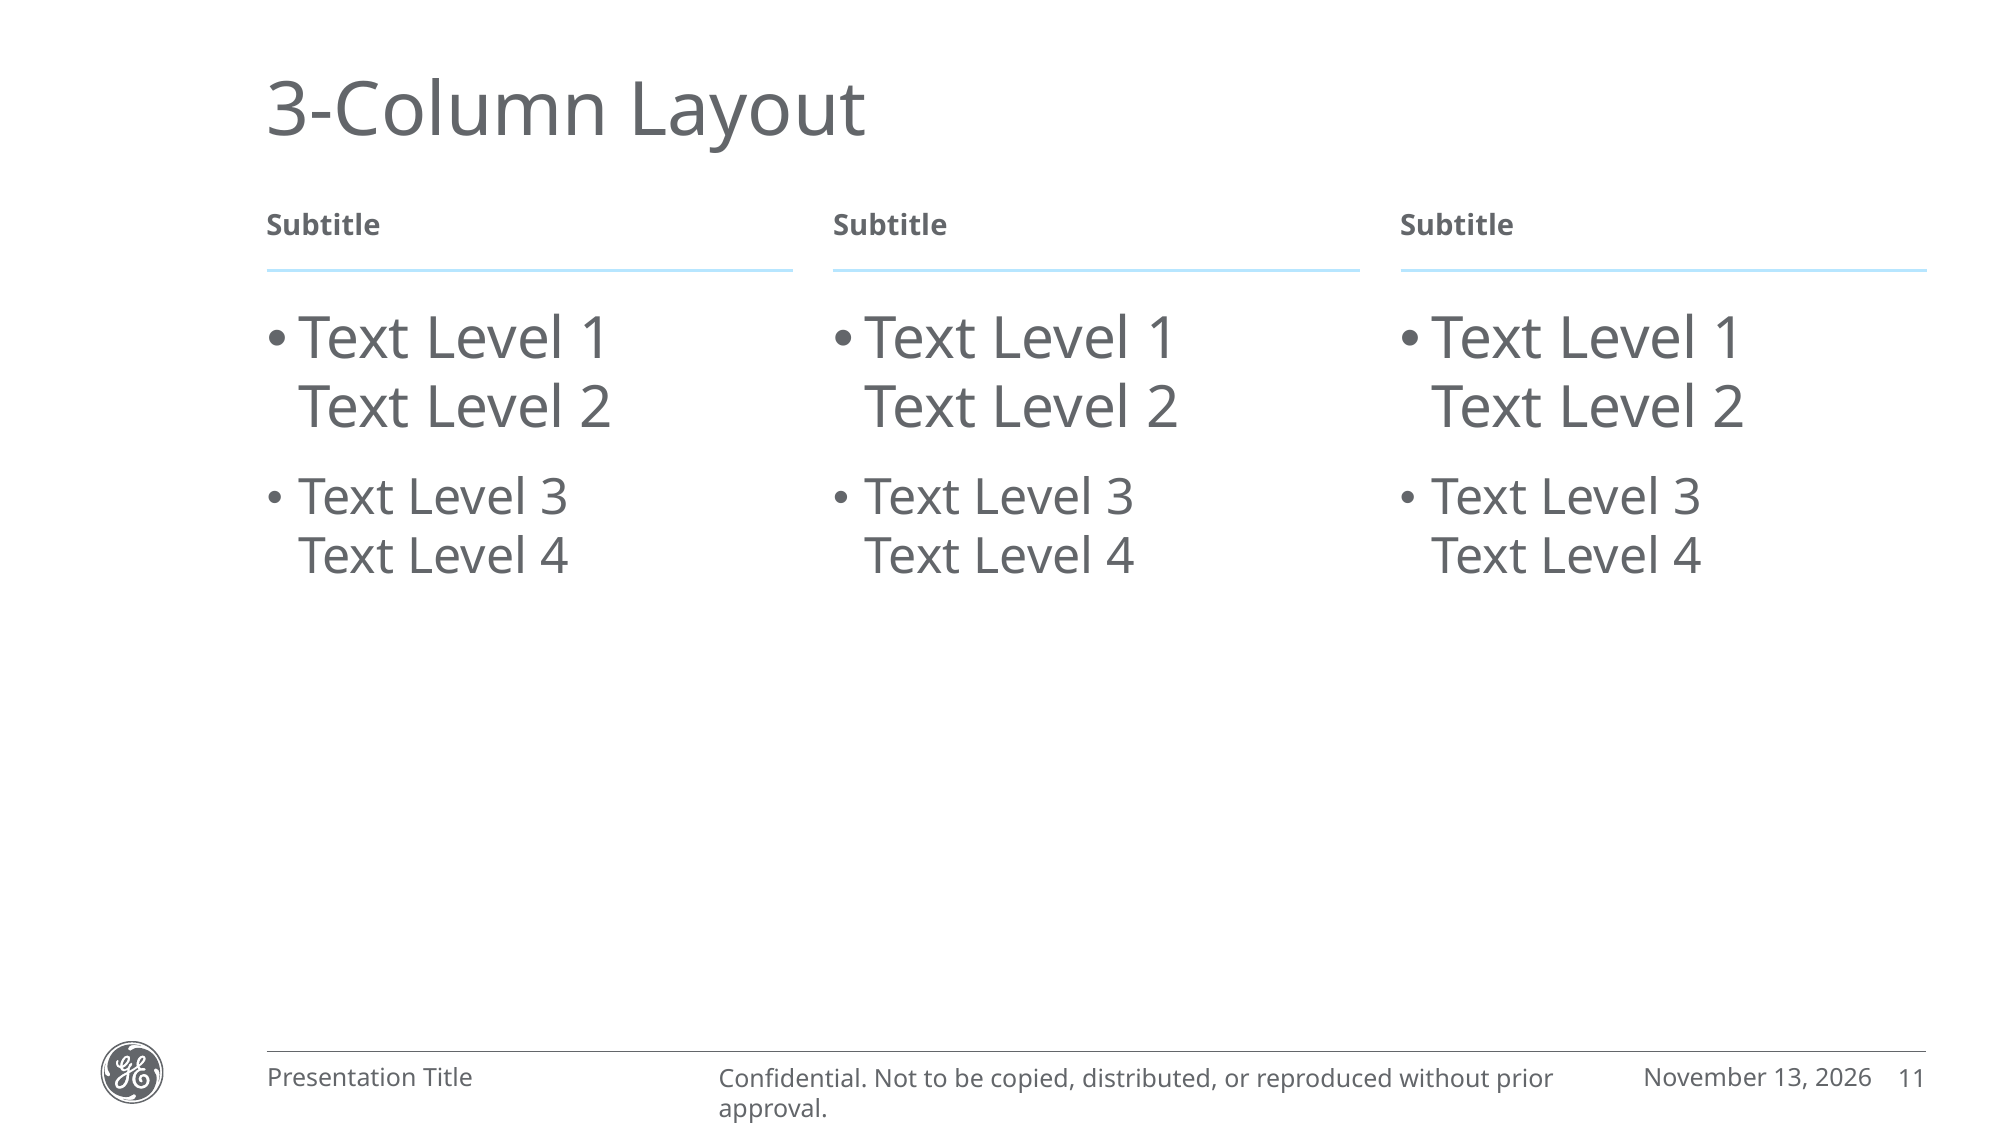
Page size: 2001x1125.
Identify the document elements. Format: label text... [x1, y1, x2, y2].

list Text Level 1 Text Level 2 Text Level 3 Text Level 4 [266, 303, 794, 1016]
list Subtitle [833, 186, 1360, 242]
list Subtitle [1399, 186, 1927, 242]
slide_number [1564, 1061, 1873, 1092]
title 3-Column Layout [266, 36, 1743, 186]
slide_number 11 [1872, 1062, 1927, 1093]
list Subtitle [266, 186, 793, 242]
footer Presentation Title [266, 1061, 708, 1092]
list Text Level 1 Text Level 2 Text Level 3 Text Level 4 [1399, 303, 1927, 1014]
list Text Level 1 Text Level 2 Text Level 3 Text Level 4 [833, 303, 1360, 1016]
